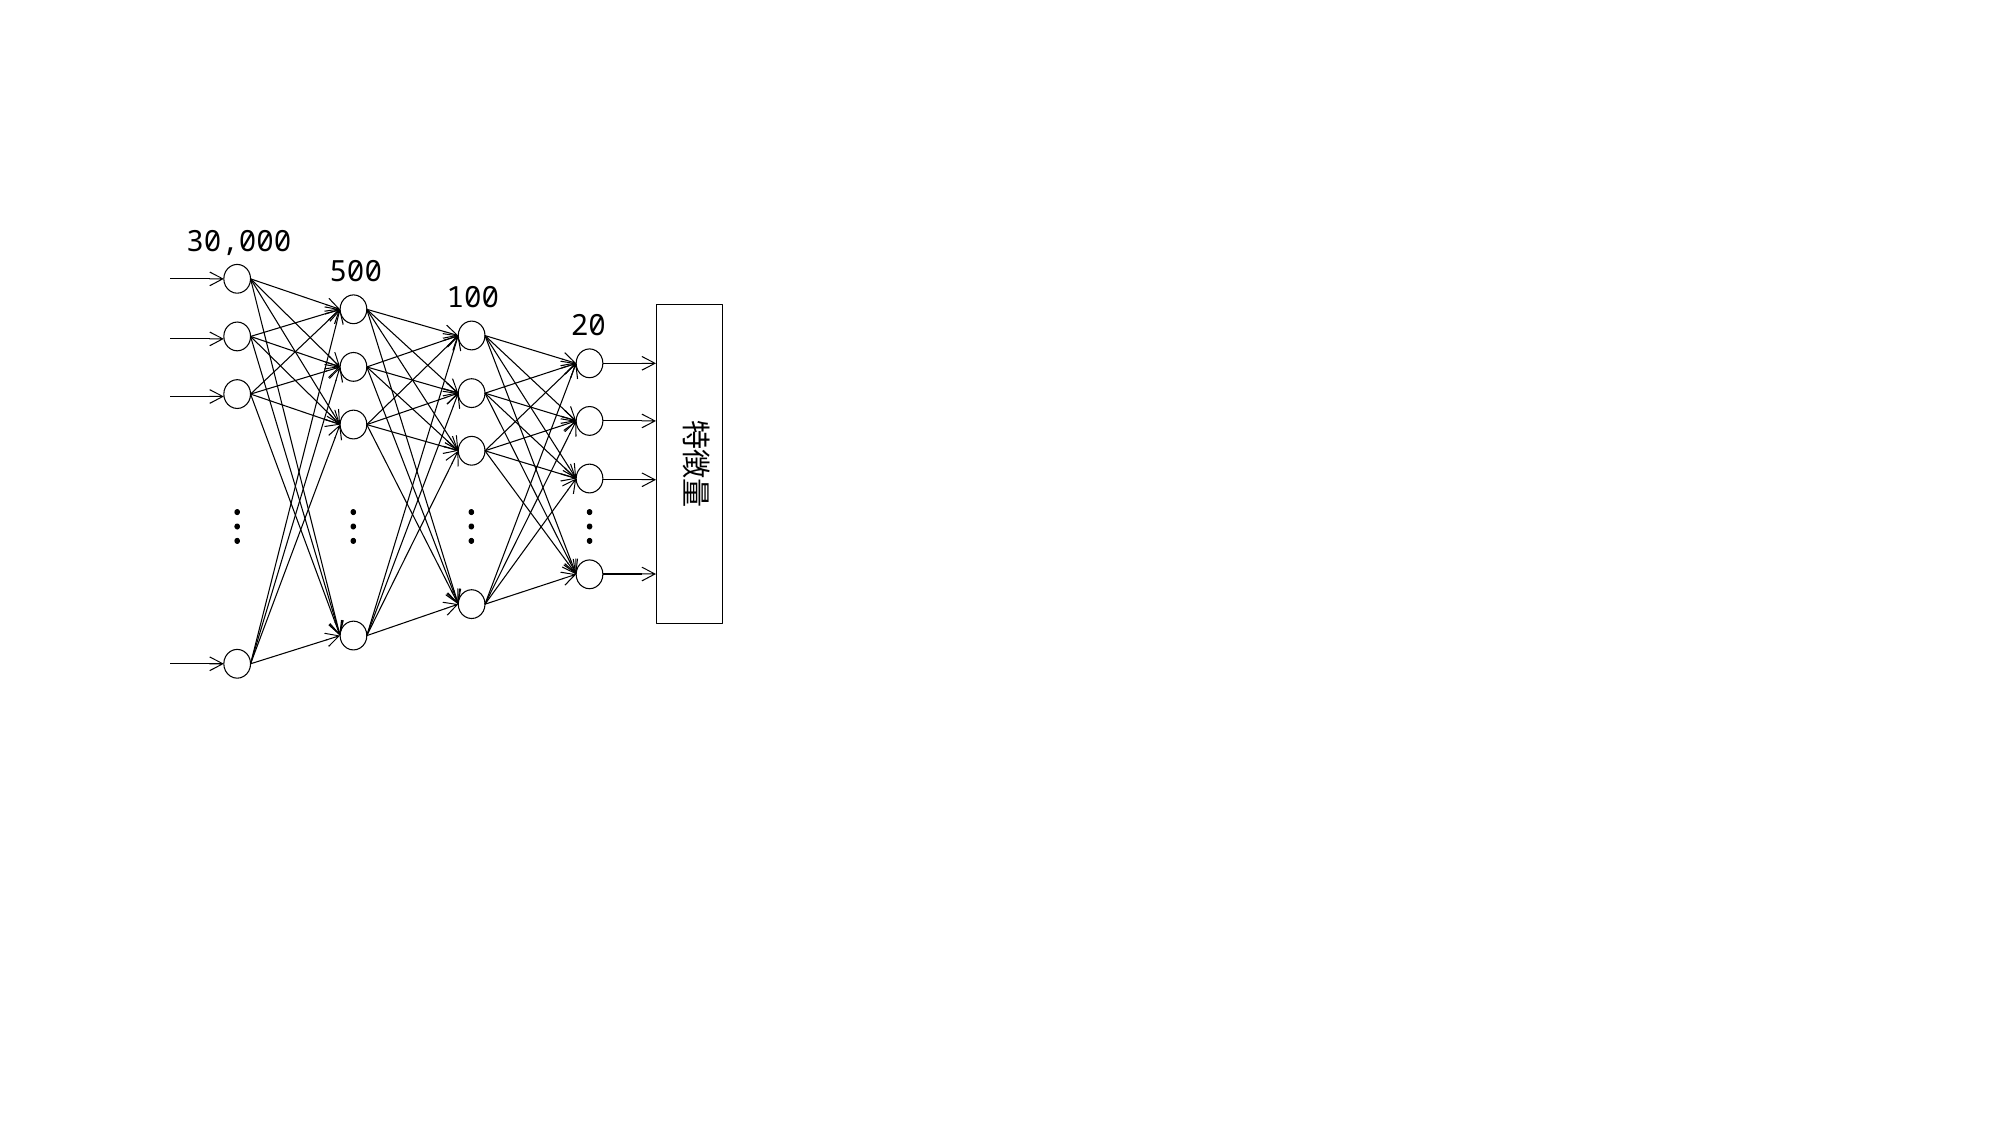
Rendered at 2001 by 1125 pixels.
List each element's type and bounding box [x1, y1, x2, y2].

text_box [170, 215, 723, 679]
